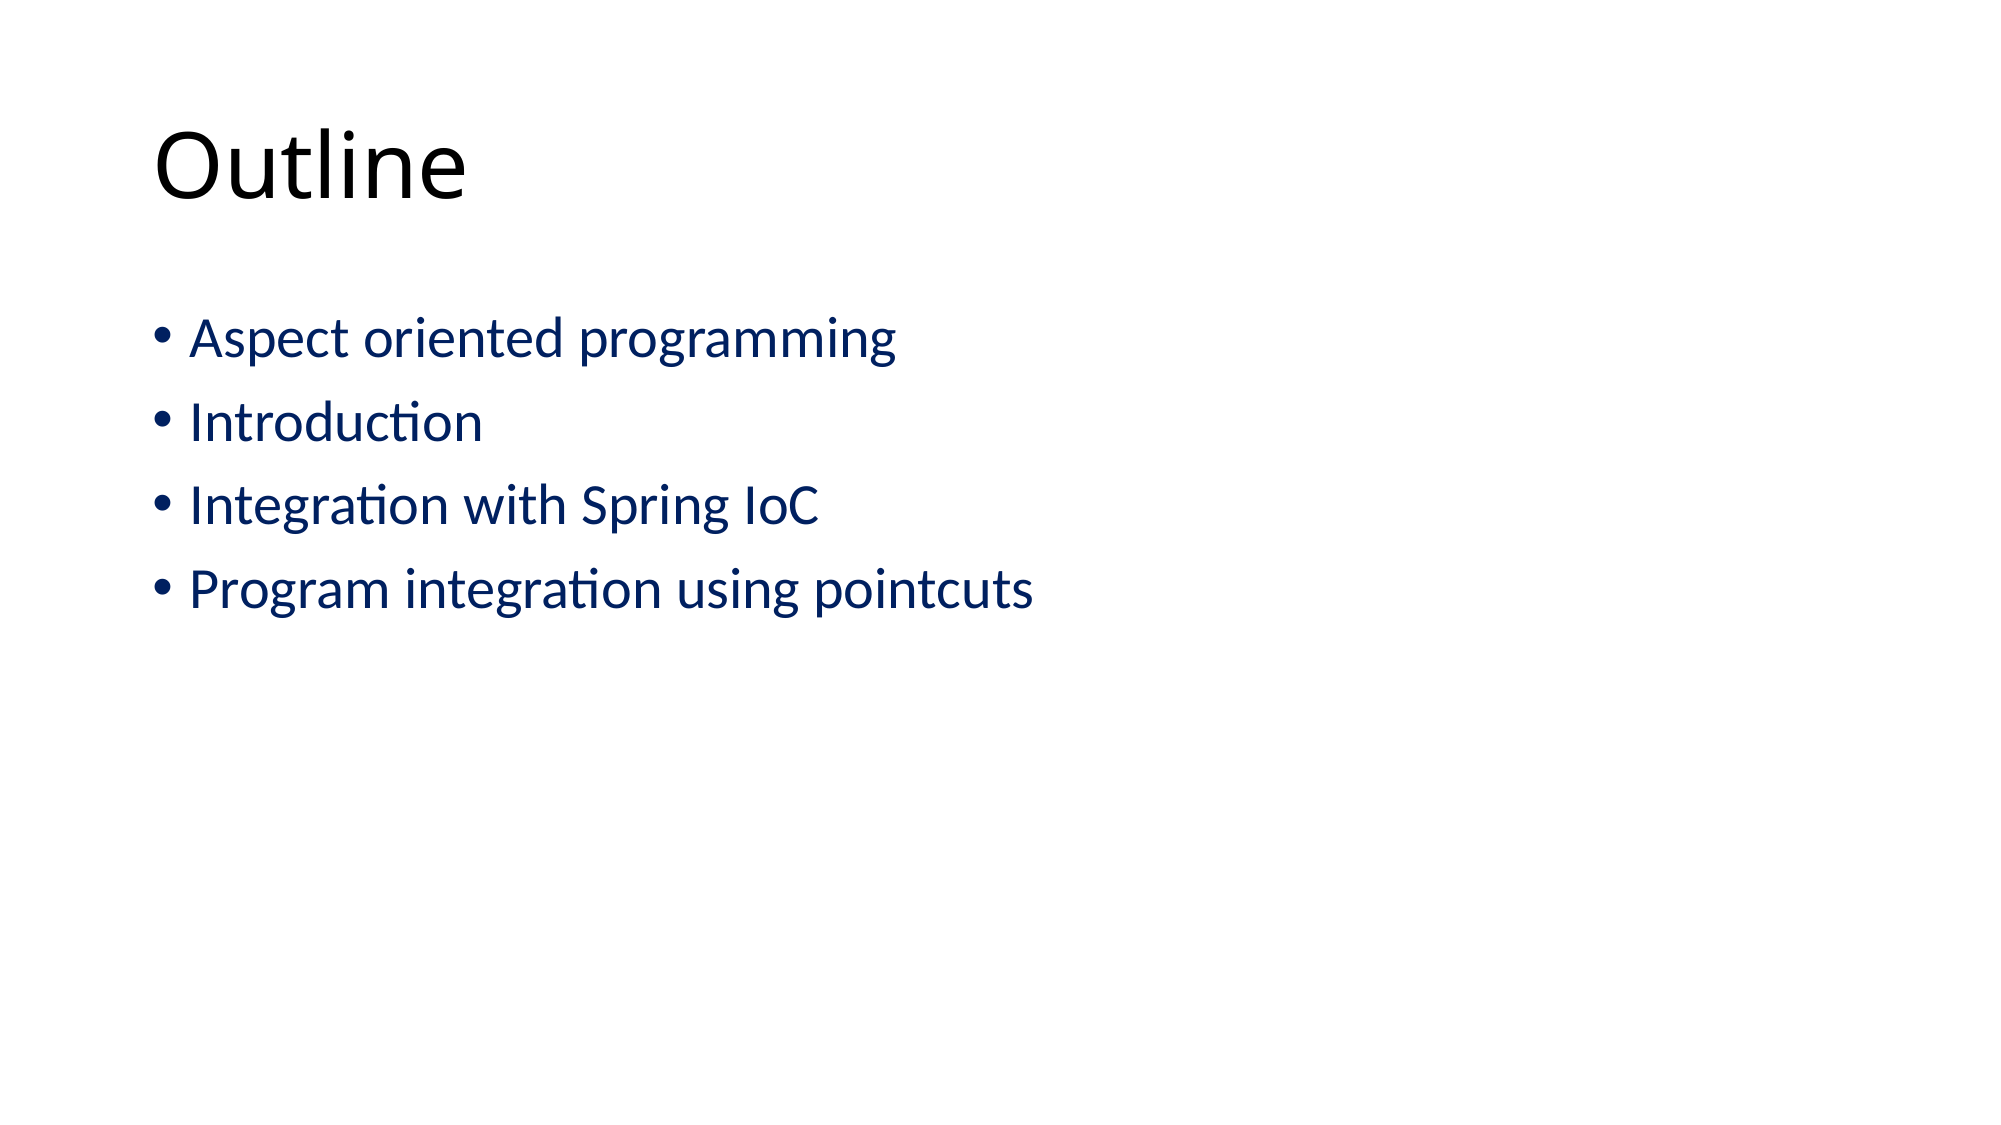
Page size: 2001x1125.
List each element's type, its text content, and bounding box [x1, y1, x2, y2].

list Aspect oriented programming Introduction Integration with Spring IoC Program integration using pointcuts [137, 299, 1863, 1014]
title Outline [137, 59, 1863, 278]
